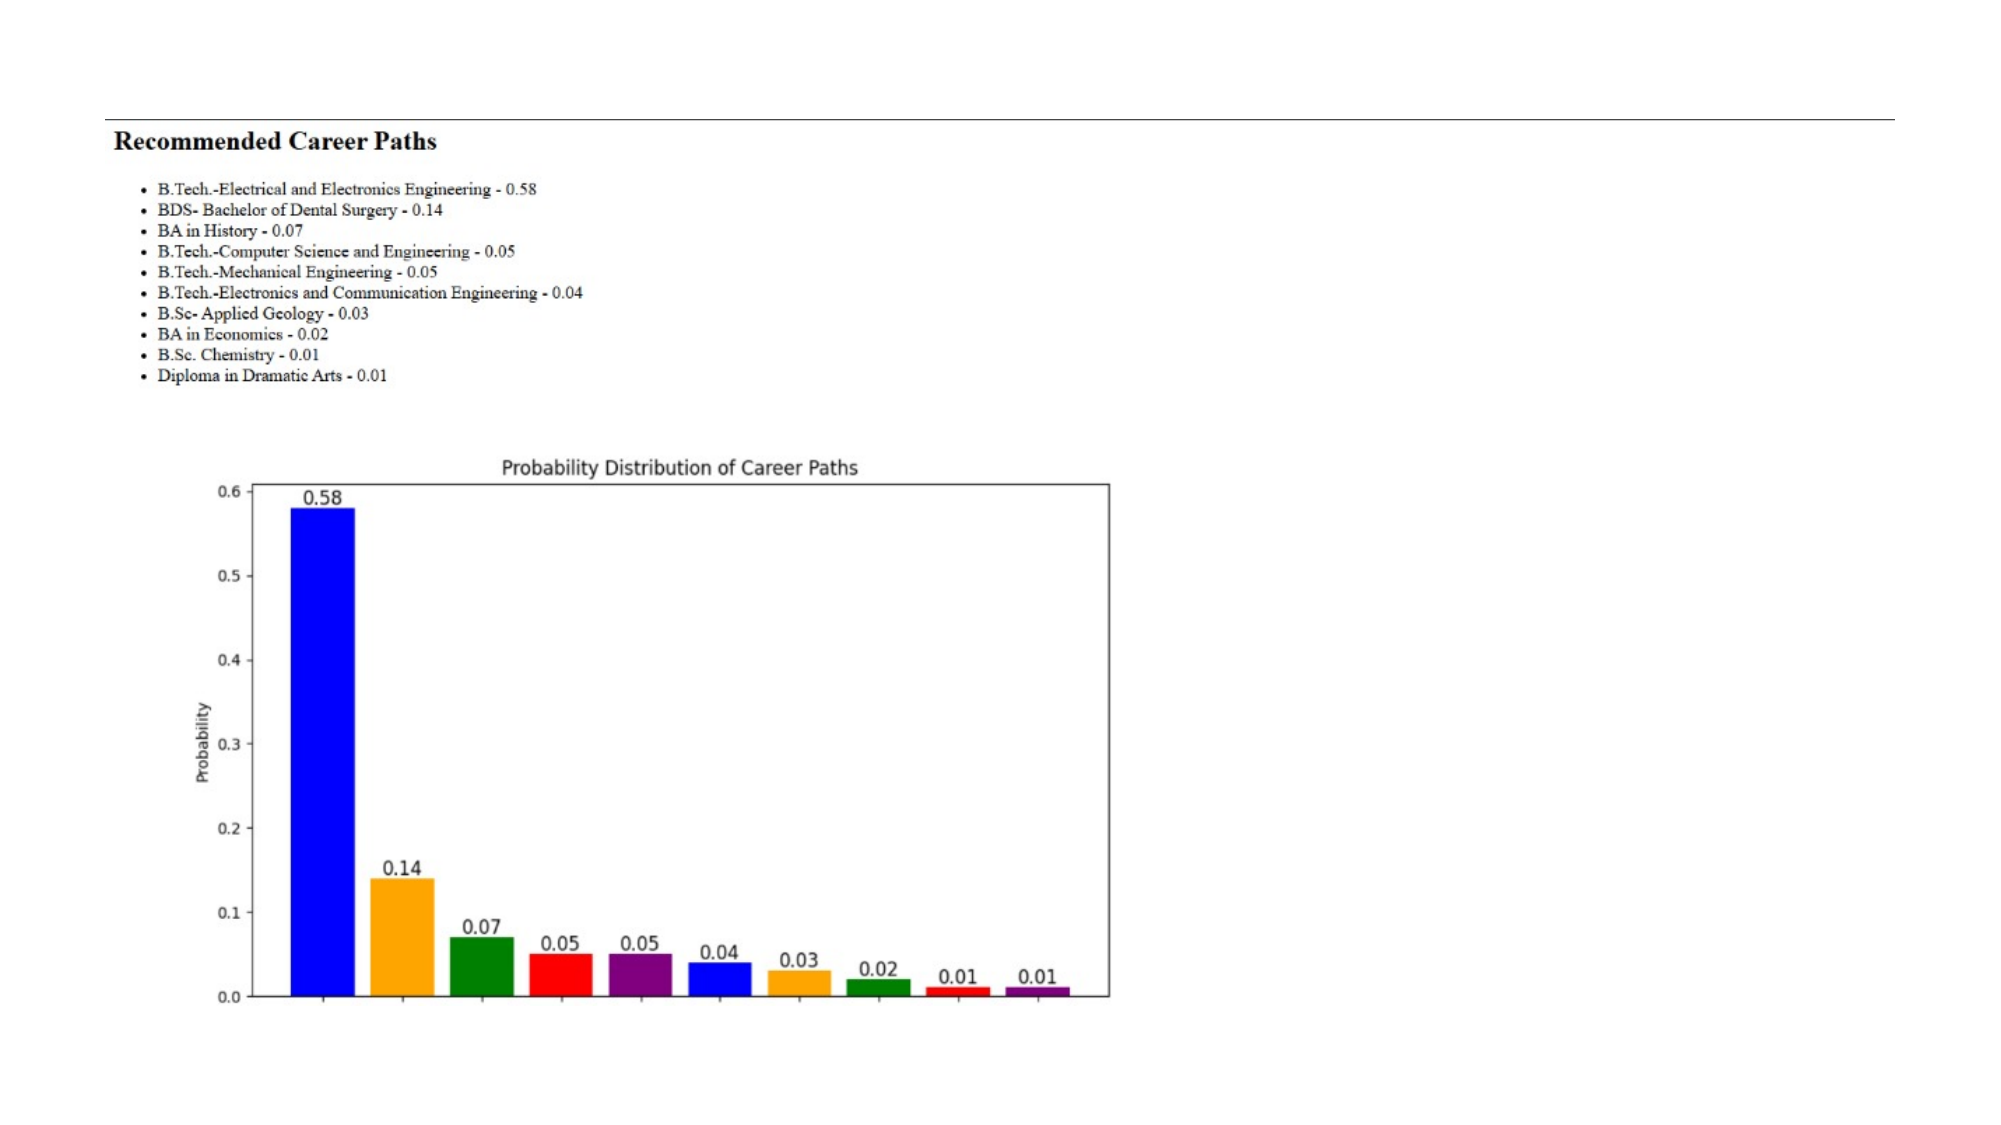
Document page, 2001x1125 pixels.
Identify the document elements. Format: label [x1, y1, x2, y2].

picture [105, 119, 1895, 1006]
